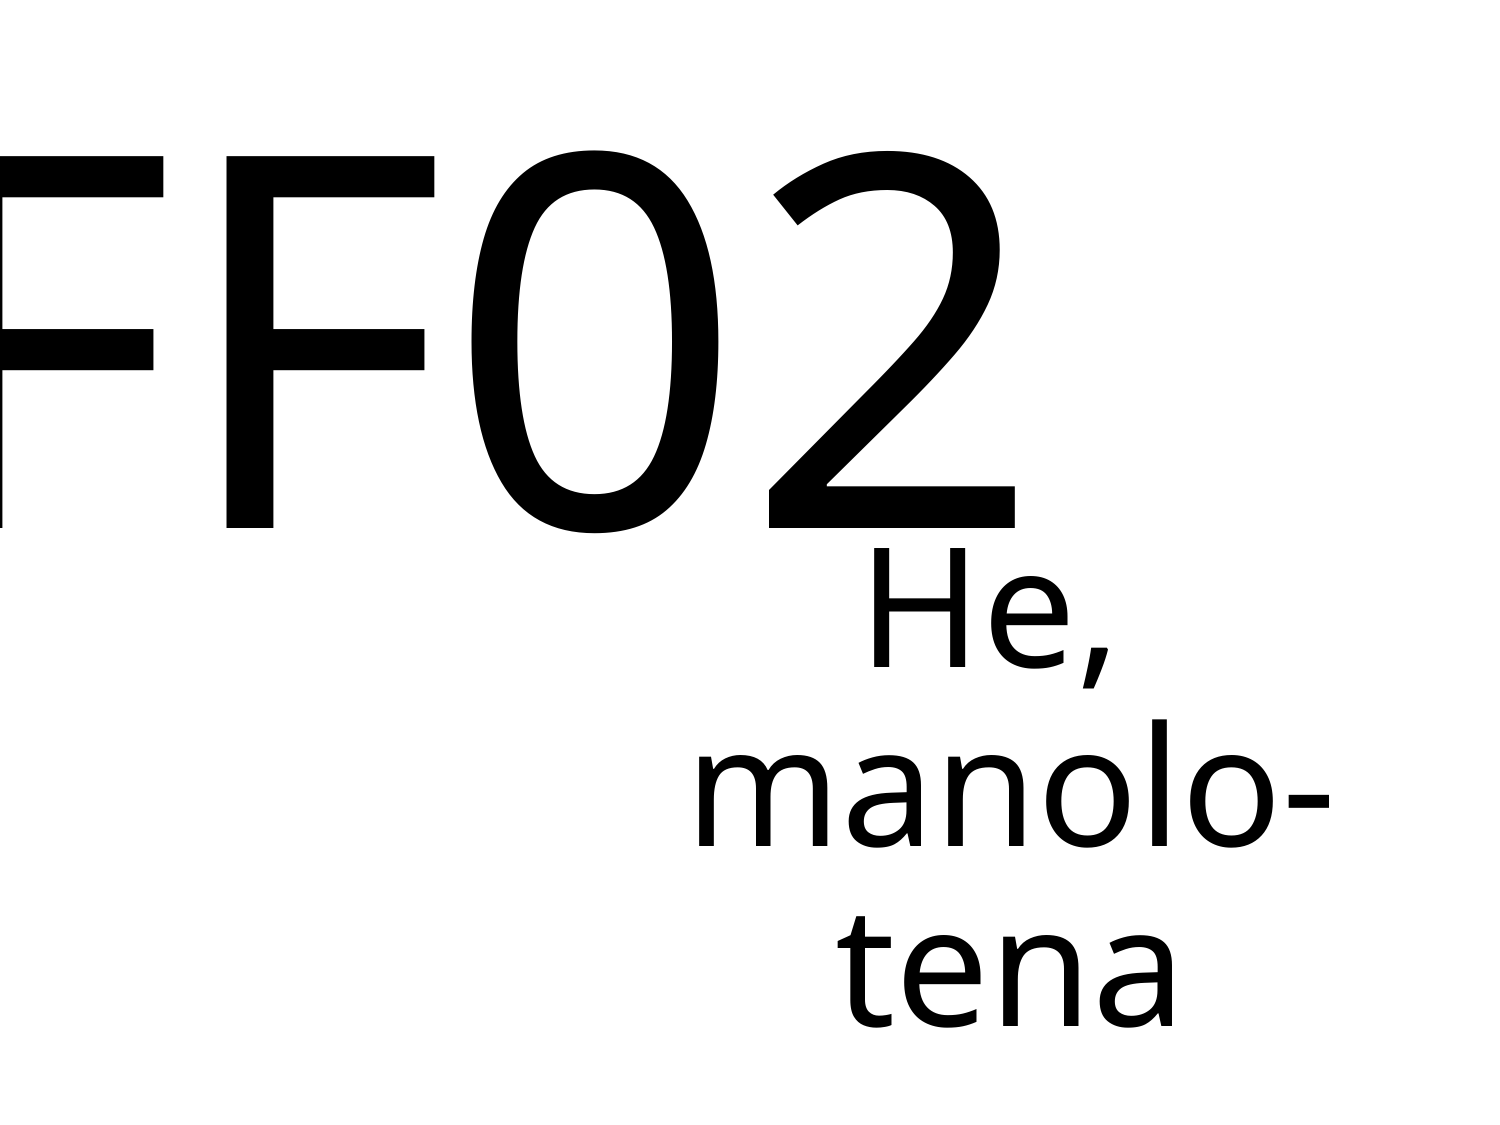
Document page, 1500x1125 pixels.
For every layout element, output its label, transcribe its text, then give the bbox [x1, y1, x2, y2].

text_box He, manolo-tena [568, 774, 1454, 992]
text_box FF02 [0, 0, 1057, 640]
